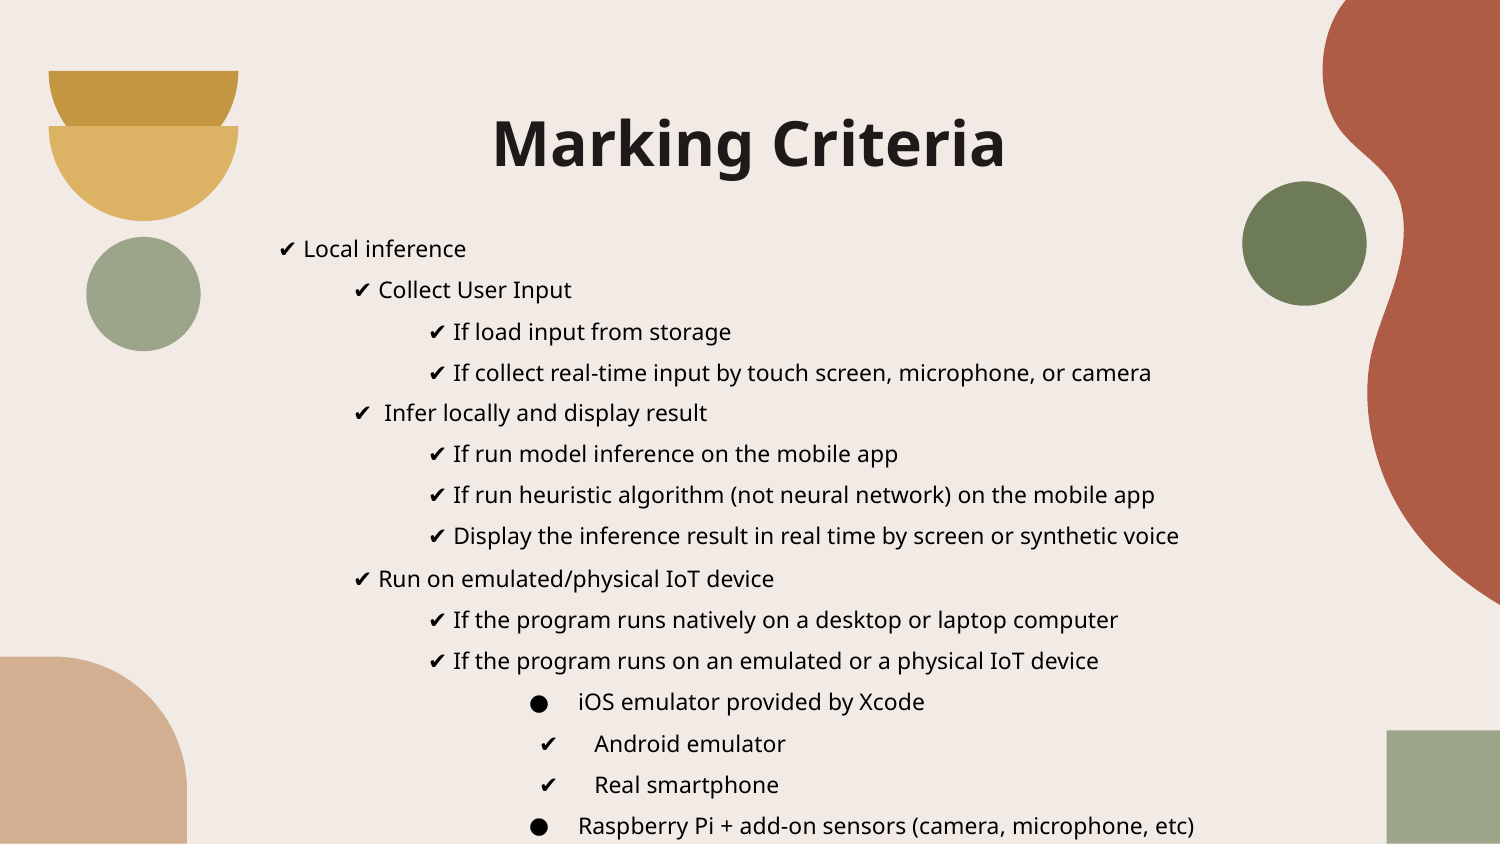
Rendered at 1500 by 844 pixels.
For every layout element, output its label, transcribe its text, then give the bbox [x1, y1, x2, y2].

text_box ✔️ Infer locally and display result ✔️ If run model inference on the mobile app ✔️ If run heuristic algorithm (not neural network) on the mobile app ✔️ Display the inference result in real time by screen or synthetic voice [263, 369, 1237, 535]
title Marking Criteria [118, 88, 1382, 167]
text_box ✔️ Local inference ✔️ Collect User Input ✔️ If load input from storage ✔️ If collect real-time input by touch screen, microphone, or camera [263, 206, 1237, 369]
text_box ✔️ Run on emulated/physical IoT device ✔️ If the program runs natively on a desktop or laptop computer ✔️ If the program runs on an emulated or a physical IoT device iOS emulator provided by Xcode ✔️ Android emulator ✔️ Real smartphone Raspberry Pi + add-on sensors (camera, microphone, etc) [263, 535, 1237, 844]
